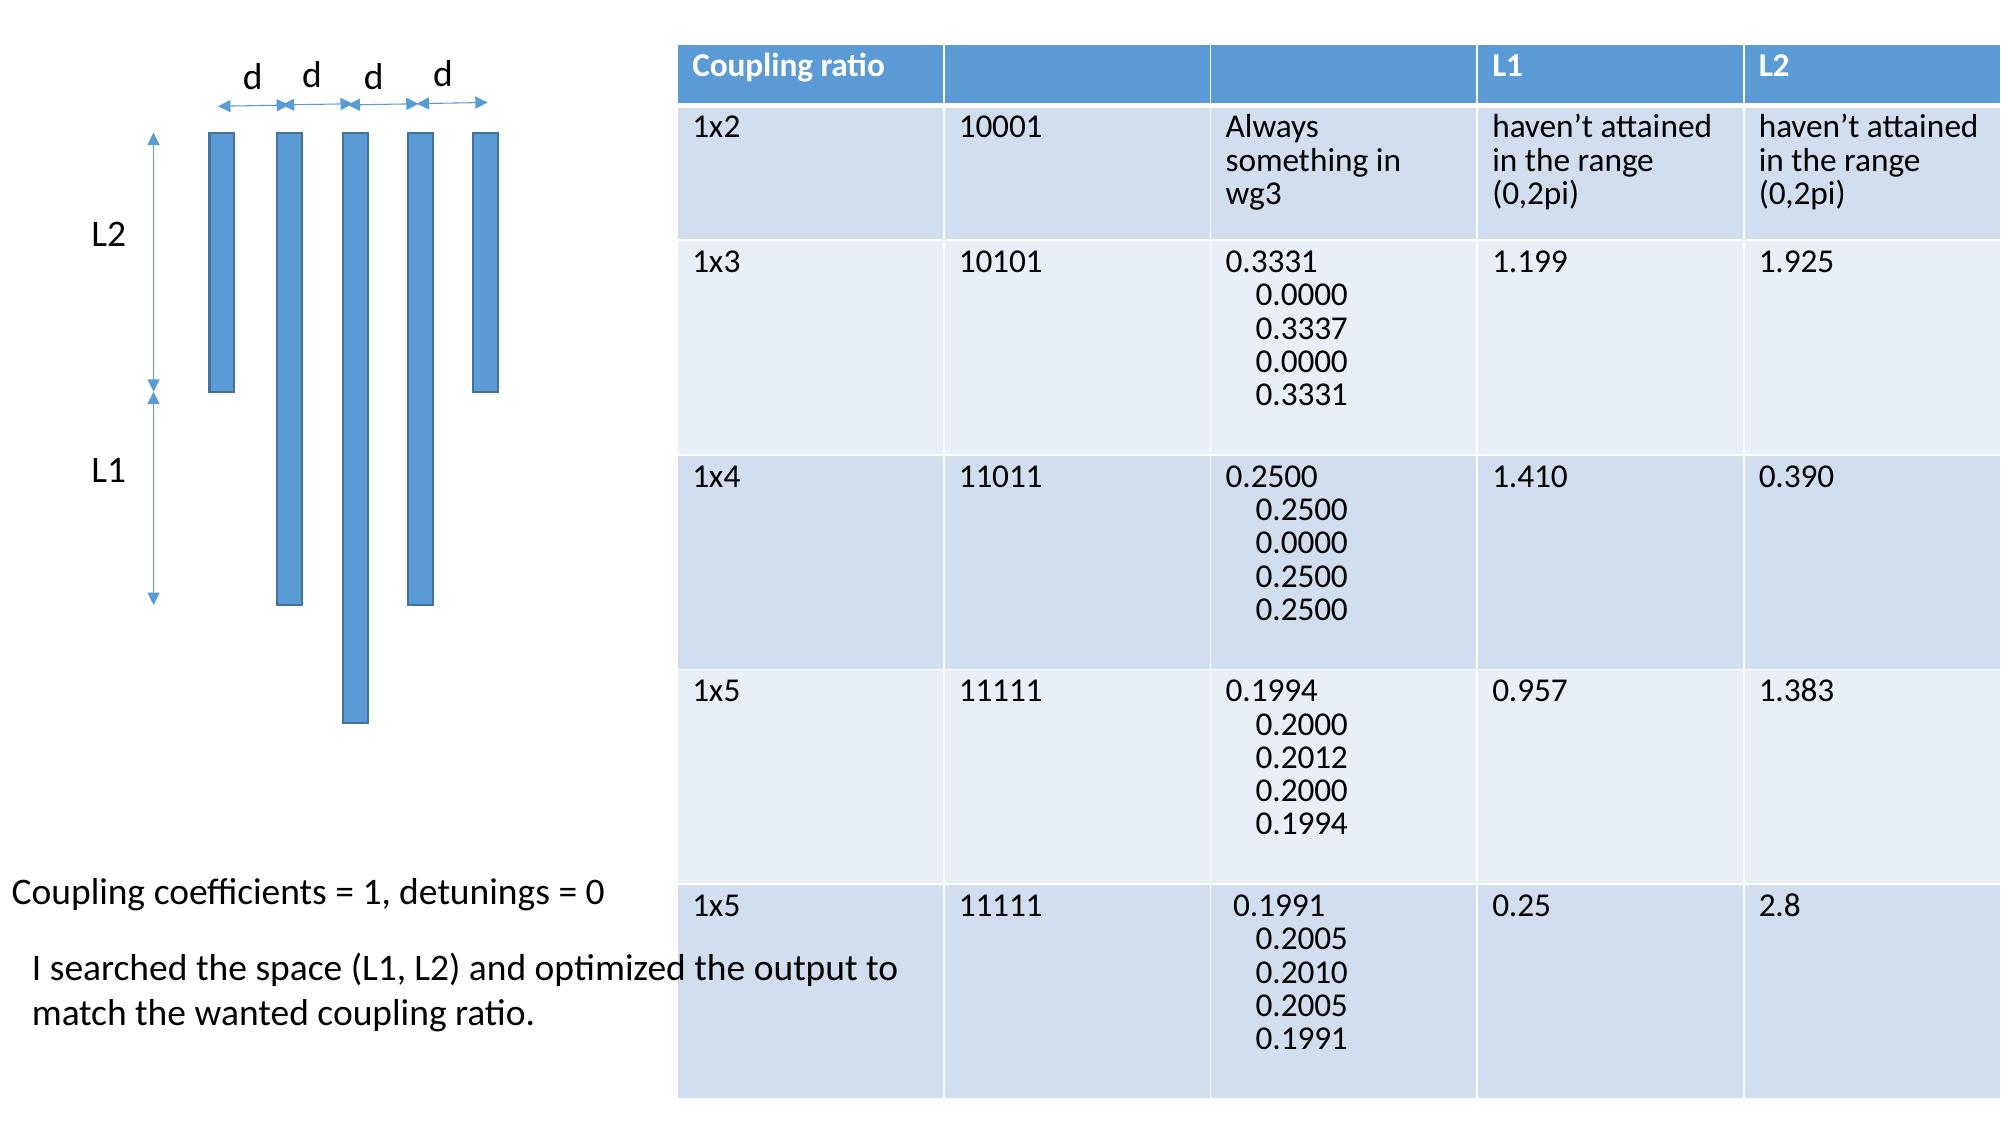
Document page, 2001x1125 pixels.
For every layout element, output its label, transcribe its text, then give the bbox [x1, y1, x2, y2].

text_box Coupling coefficients = 1, detunings = 0 [0, 859, 689, 920]
text_box L1 [76, 437, 153, 498]
text_box I searched the space (L1, L2) and optimized the output to match the wanted coupling ratio. [17, 935, 949, 1041]
text_box d [363, 44, 372, 103]
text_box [209, 132, 499, 724]
text_box d [302, 43, 310, 103]
text_box L2 [76, 201, 142, 262]
text_box d [433, 41, 441, 102]
text_box d [243, 44, 251, 104]
